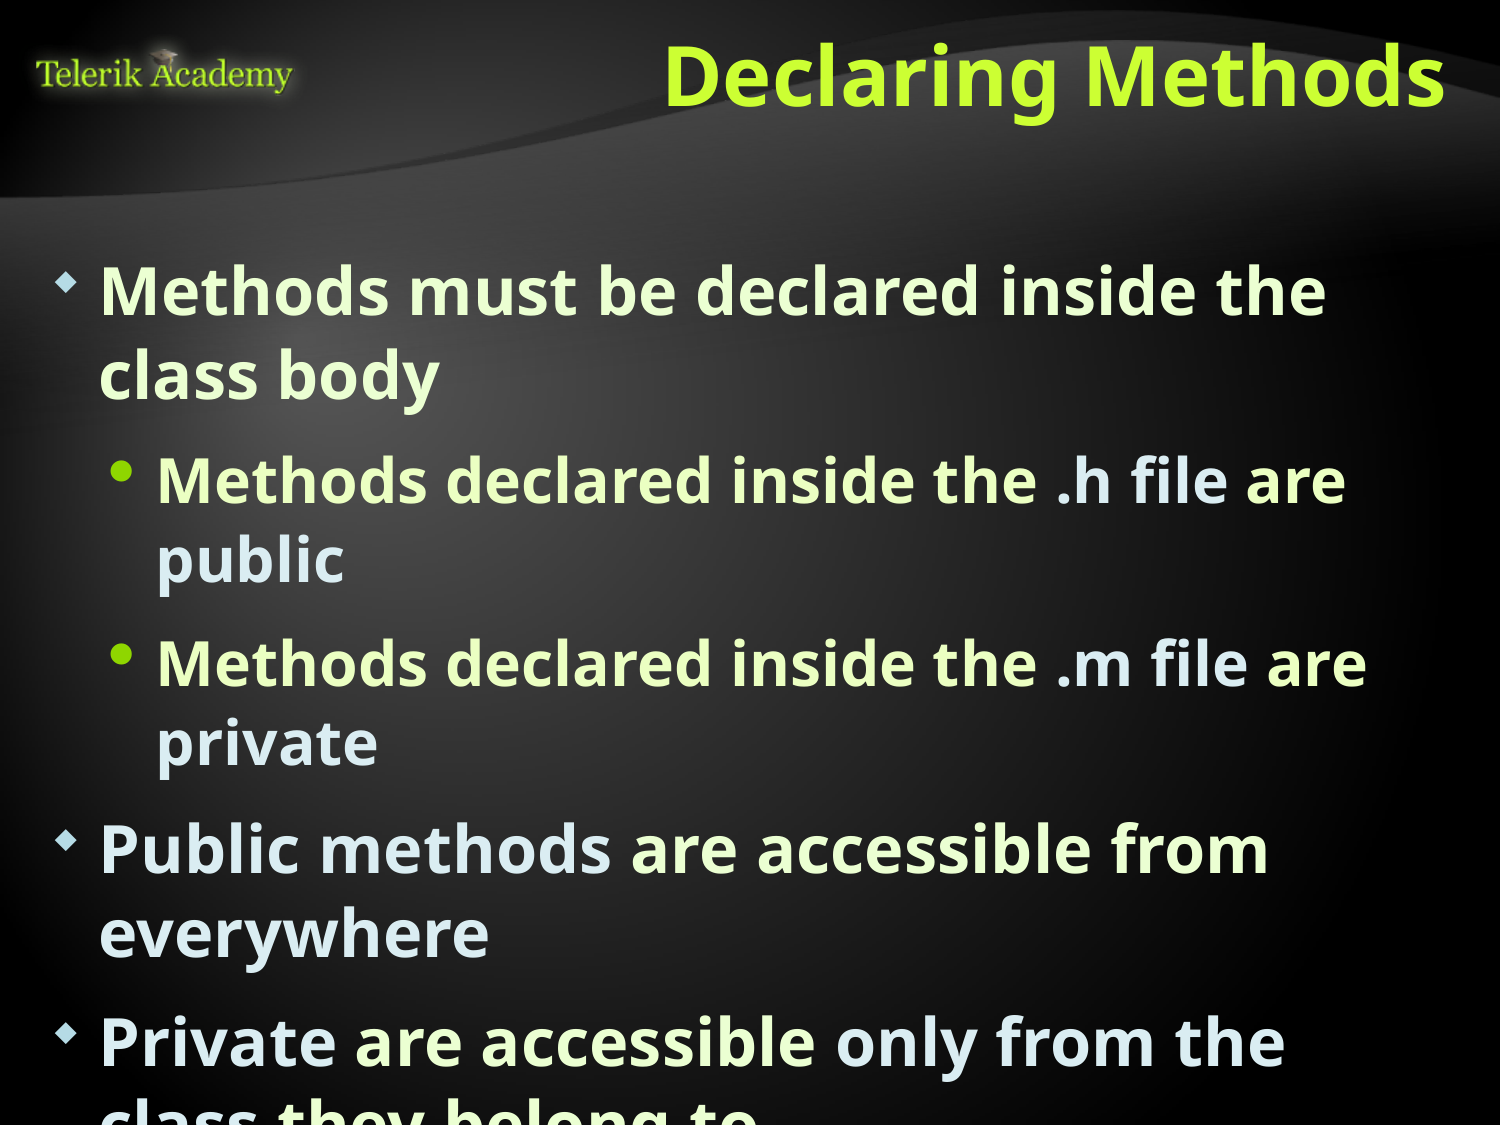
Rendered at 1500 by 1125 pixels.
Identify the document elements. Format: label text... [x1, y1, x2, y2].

picture [0, 0, 1500, 1125]
title Declaring Methods [300, 12, 1463, 150]
list Methods must be declared inside the class body Methods declared inside the .h file are public Methods declared inside the .m file are private Public methods are accessible from everywhere Private are accessible only from the class they belong to [37, 237, 1463, 1100]
